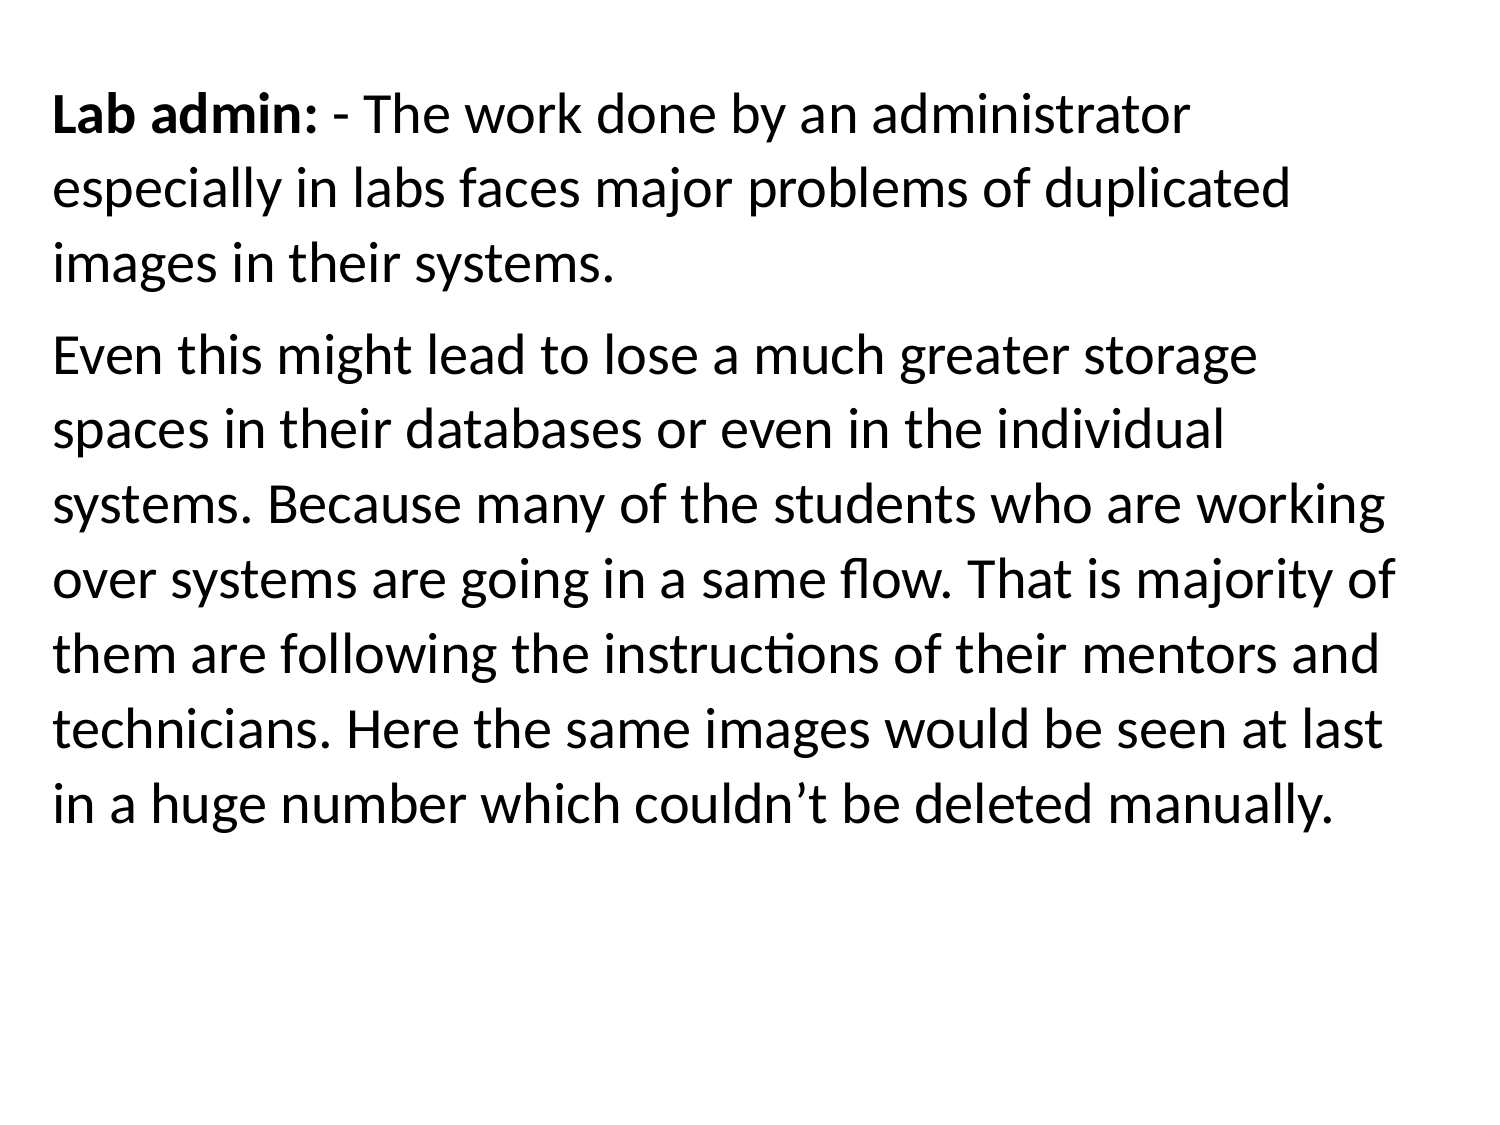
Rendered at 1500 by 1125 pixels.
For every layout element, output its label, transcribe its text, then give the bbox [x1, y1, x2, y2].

text_box Lab admin: - The work done by an administrator especially in labs faces major problems of duplicated images in their systems. Even this might lead to lose a much greater storage spaces in their databases or even in the individual systems. Because many of the students who are working over systems are going in a same flow. That is majority of them are following the instructions of their mentors and technicians. Here the same images would be seen at last in a huge number which couldn’t be deleted manually. [37, 62, 1425, 929]
